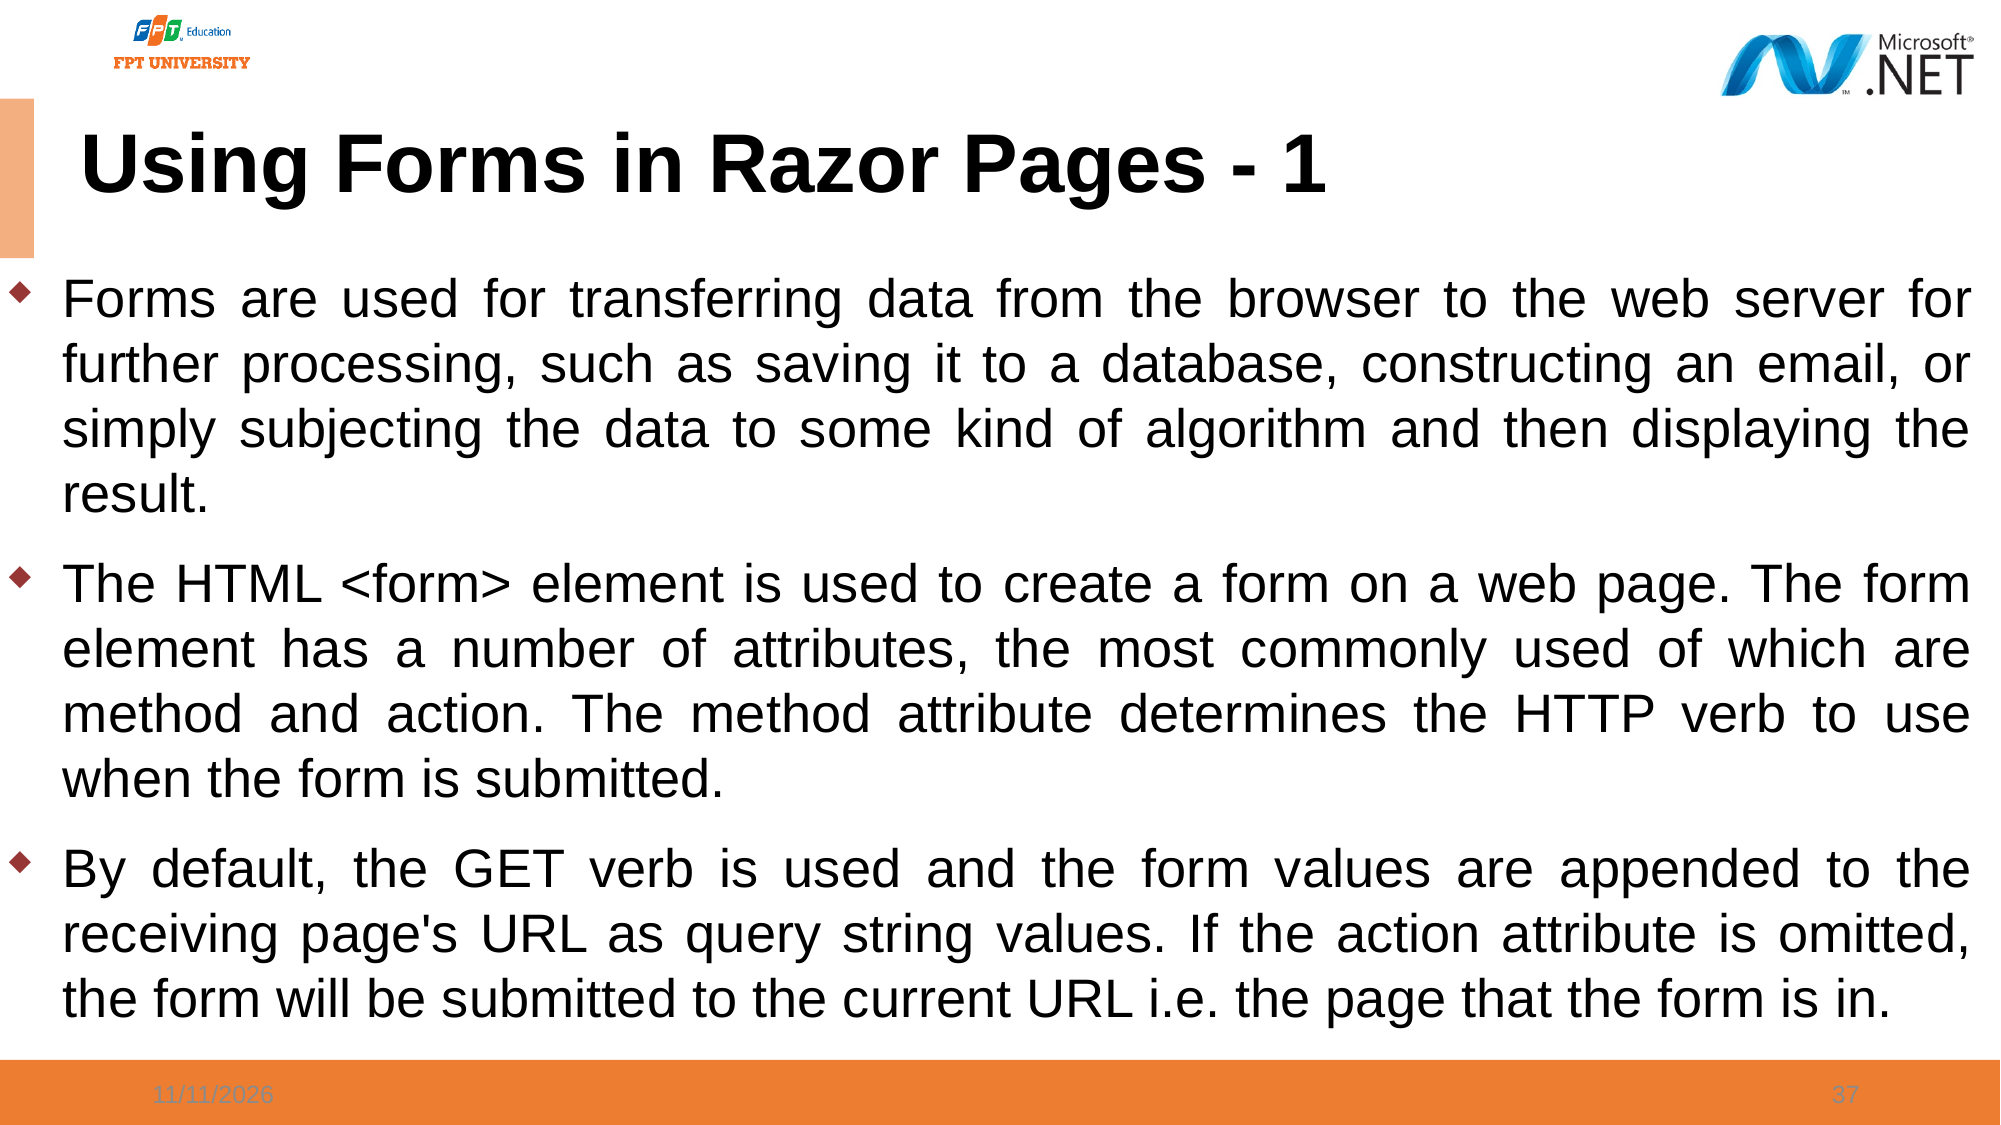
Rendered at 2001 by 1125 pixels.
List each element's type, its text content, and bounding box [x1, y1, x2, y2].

picture [1685, 0, 2001, 129]
slide_number 37 [1424, 1063, 1875, 1123]
picture [104, 0, 255, 83]
text_box Forms are used for transferring data from the browser to the web server for further processing, such as saving it to a database, constructing an email, or simply subjecting the data to some kind of algorithm and then displaying the result. The HTML <form> element is used to create a form on a web page. The form element has a number of attributes, the most commonly used of which are method and action. The method attribute determines the HTTP verb to use when the form is submitted. By default, the GET verb is used and the form values are appended to the receiving page's URL as query string values. If the action attribute is omitted, the form will be submitted to the current URL i.e. the page that the form is in. [0, 256, 1990, 1036]
title Using Forms in Razor Pages - 1 [65, 118, 1952, 213]
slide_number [137, 1063, 588, 1123]
